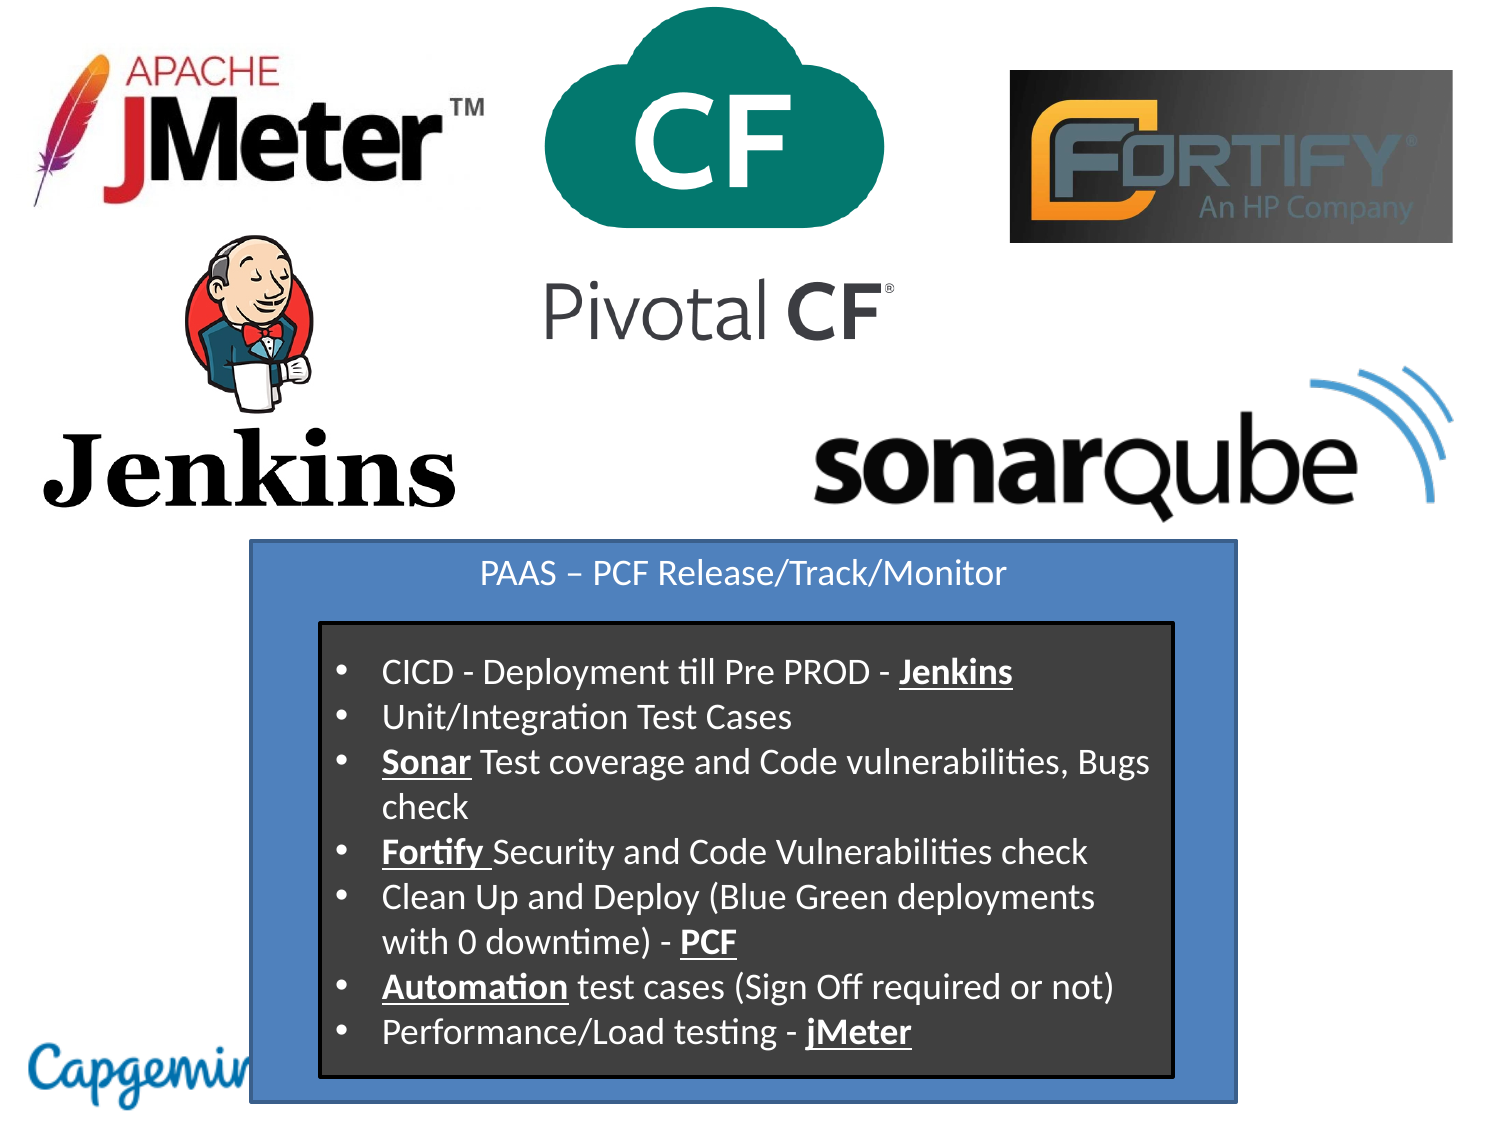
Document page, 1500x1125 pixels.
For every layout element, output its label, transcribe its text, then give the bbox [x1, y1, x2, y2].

text_box CICD - Deployment till Pre PROD - Jenkins Unit/Integration Test Cases Sonar Test coverage and Code vulnerabilities, Bugs check Fortify Security and Code Vulnerabilities check Clean Up and Deploy (Blue Green deployments with 0 downtime) - PCF Automation test cases (Sign Off required or not) Performance/Load testing - jMeter [318, 621, 1175, 1079]
picture [1009, 70, 1453, 243]
picture [24, 1041, 1089, 1113]
picture [9, 0, 1460, 533]
text_box PAAS – PCF Release/Track/Monitor [249, 539, 1238, 1104]
